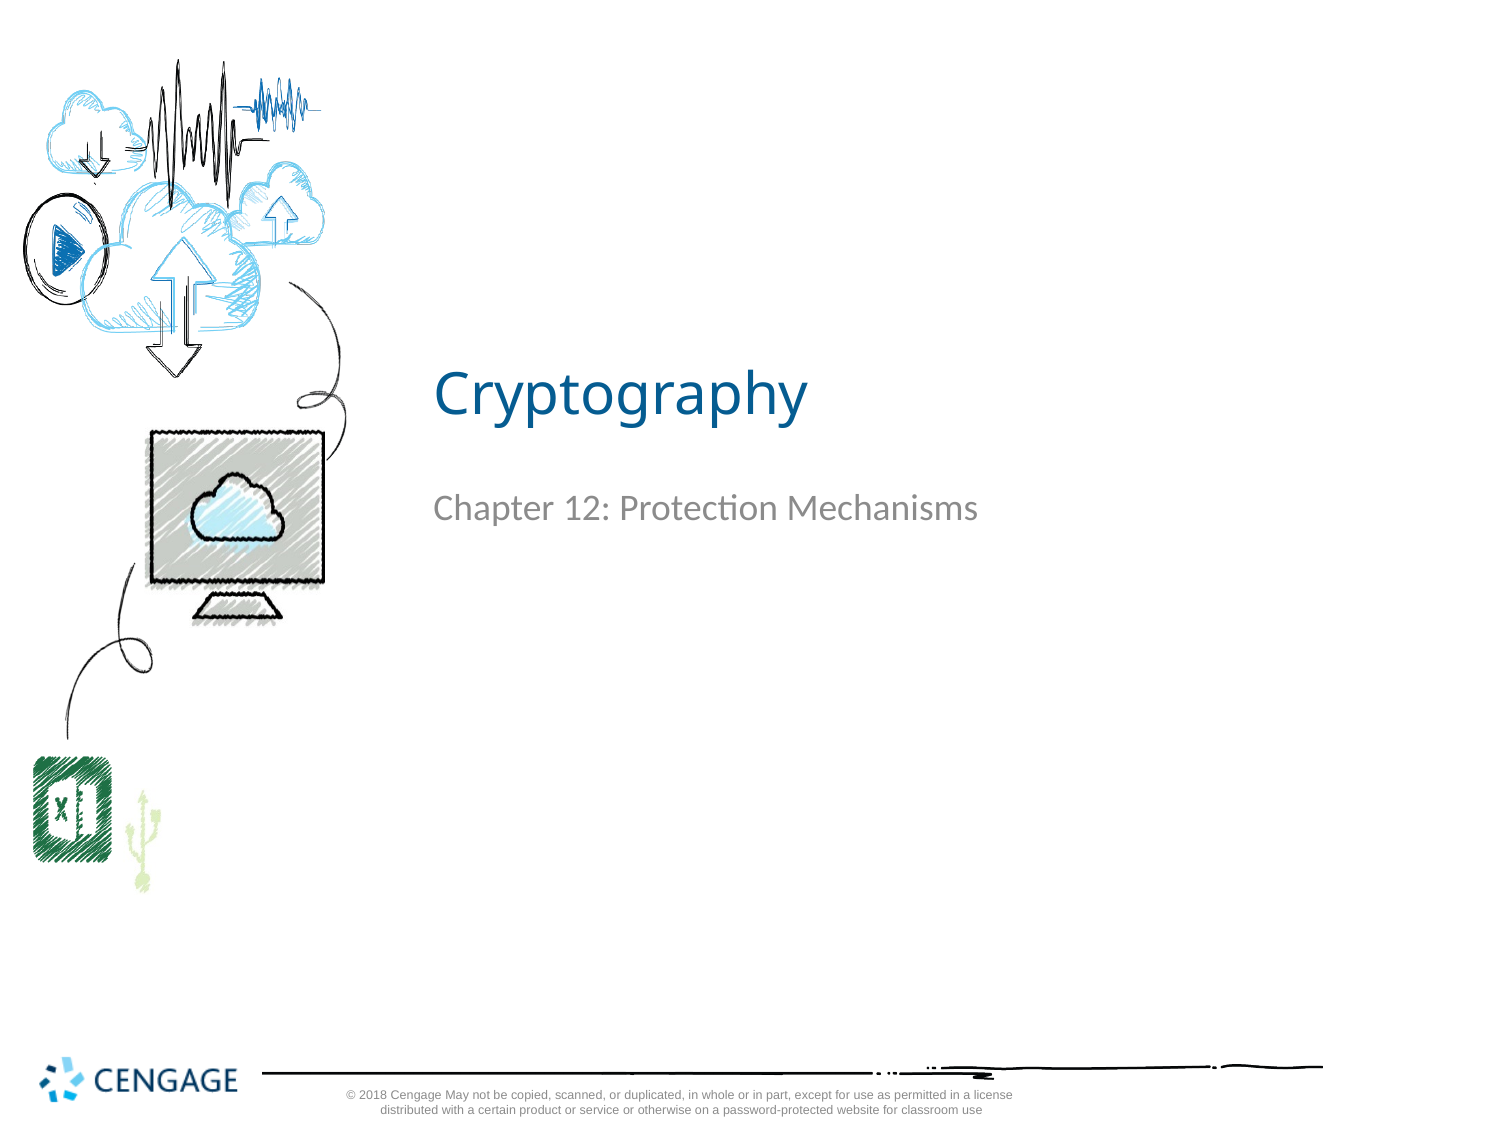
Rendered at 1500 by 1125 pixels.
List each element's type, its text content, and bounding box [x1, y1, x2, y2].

picture [19, 1043, 250, 1115]
picture [12, 59, 401, 739]
picture [23, 743, 163, 895]
list Chapter 12: Protection Mechanisms [433, 482, 1446, 527]
picture [262, 1064, 1323, 1080]
title Cryptography [433, 365, 1446, 428]
